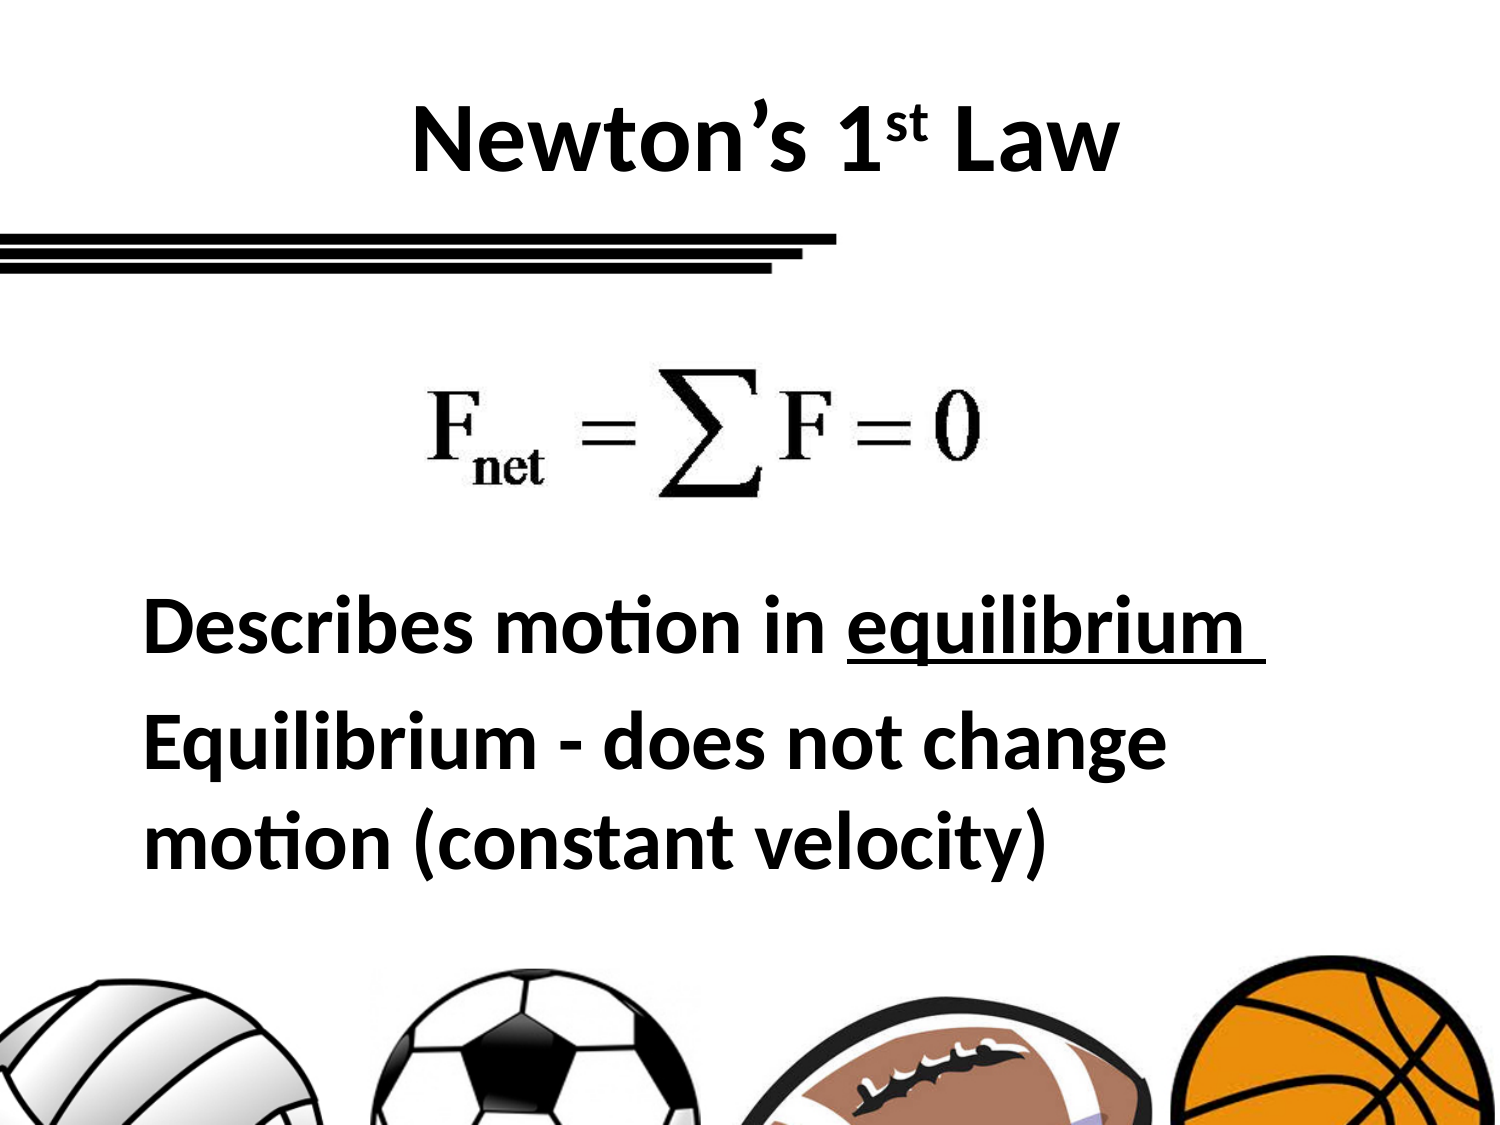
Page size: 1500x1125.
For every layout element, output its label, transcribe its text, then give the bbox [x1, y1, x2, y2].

title Newton’s 1st Law [90, 37, 1441, 225]
text_box Describes motion in equilibrium Equilibrium - does not change motion (constant velocity) [127, 562, 1340, 907]
picture [0, 0, 1500, 1125]
